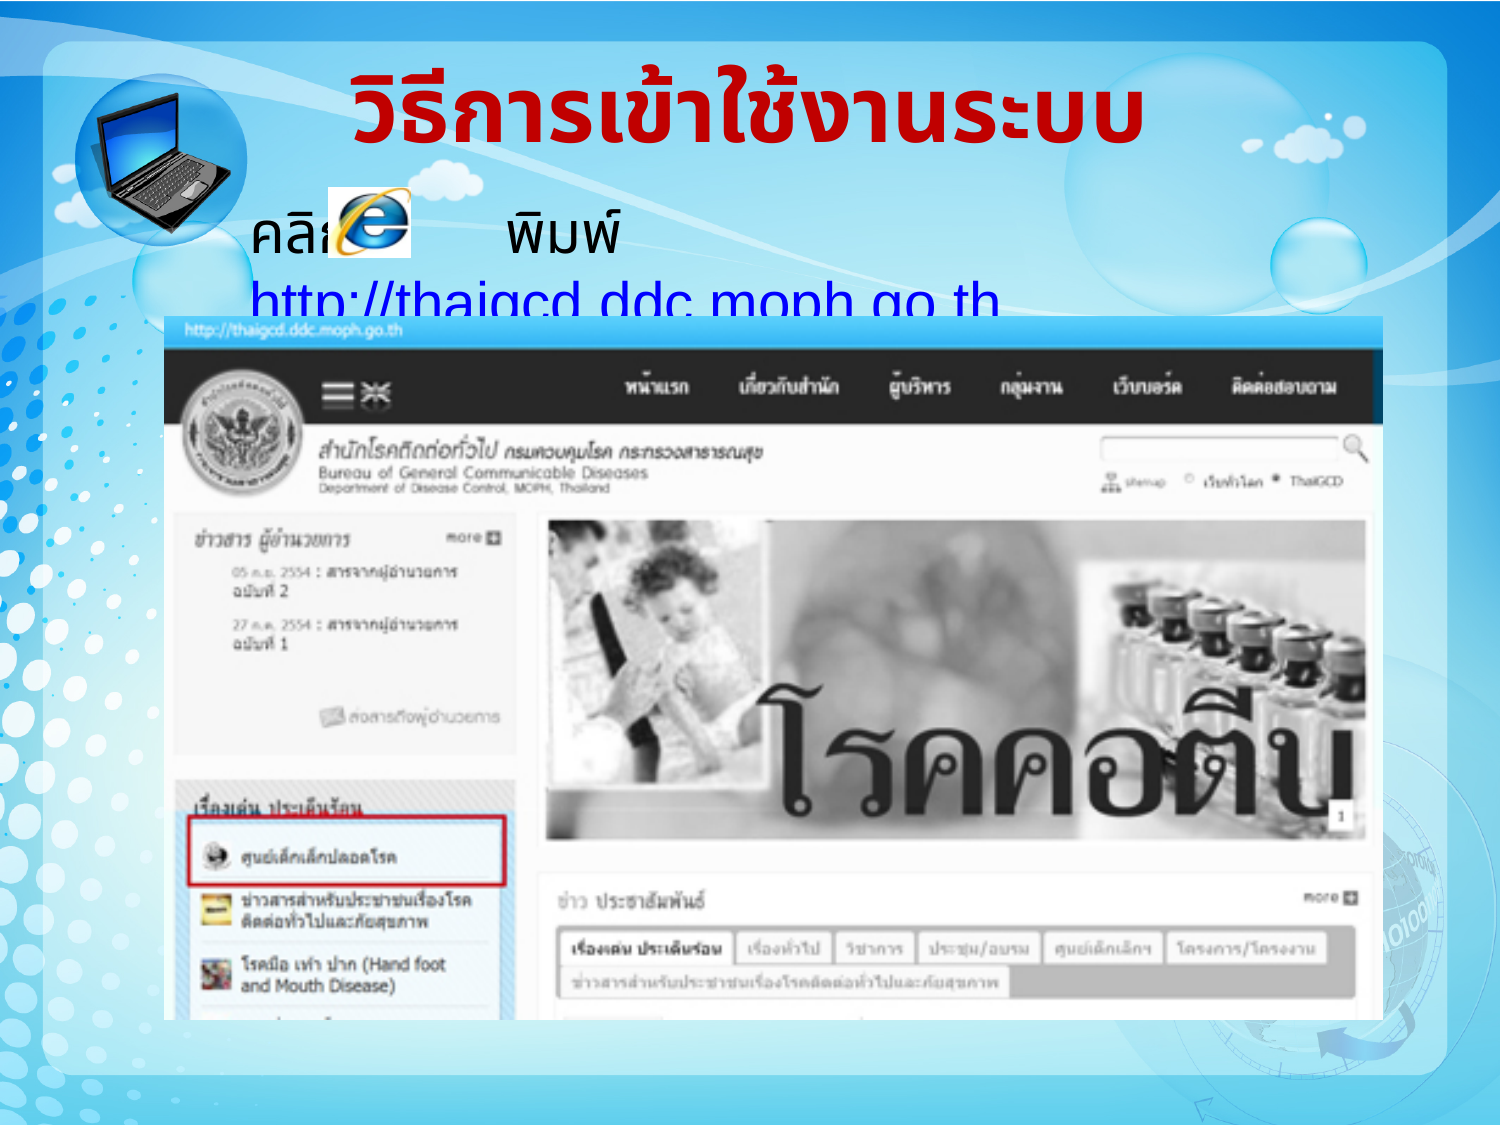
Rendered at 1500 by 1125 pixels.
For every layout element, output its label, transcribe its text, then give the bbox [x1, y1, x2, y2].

picture [0, 485, 10, 491]
picture [0, 0, 1500, 1125]
text_box คลิก พิมพ์ http://thaigcd.ddc.moph.go.th [234, 187, 1348, 314]
title วิธีการเข้าใช้งานระบบ [74, 11, 1426, 200]
